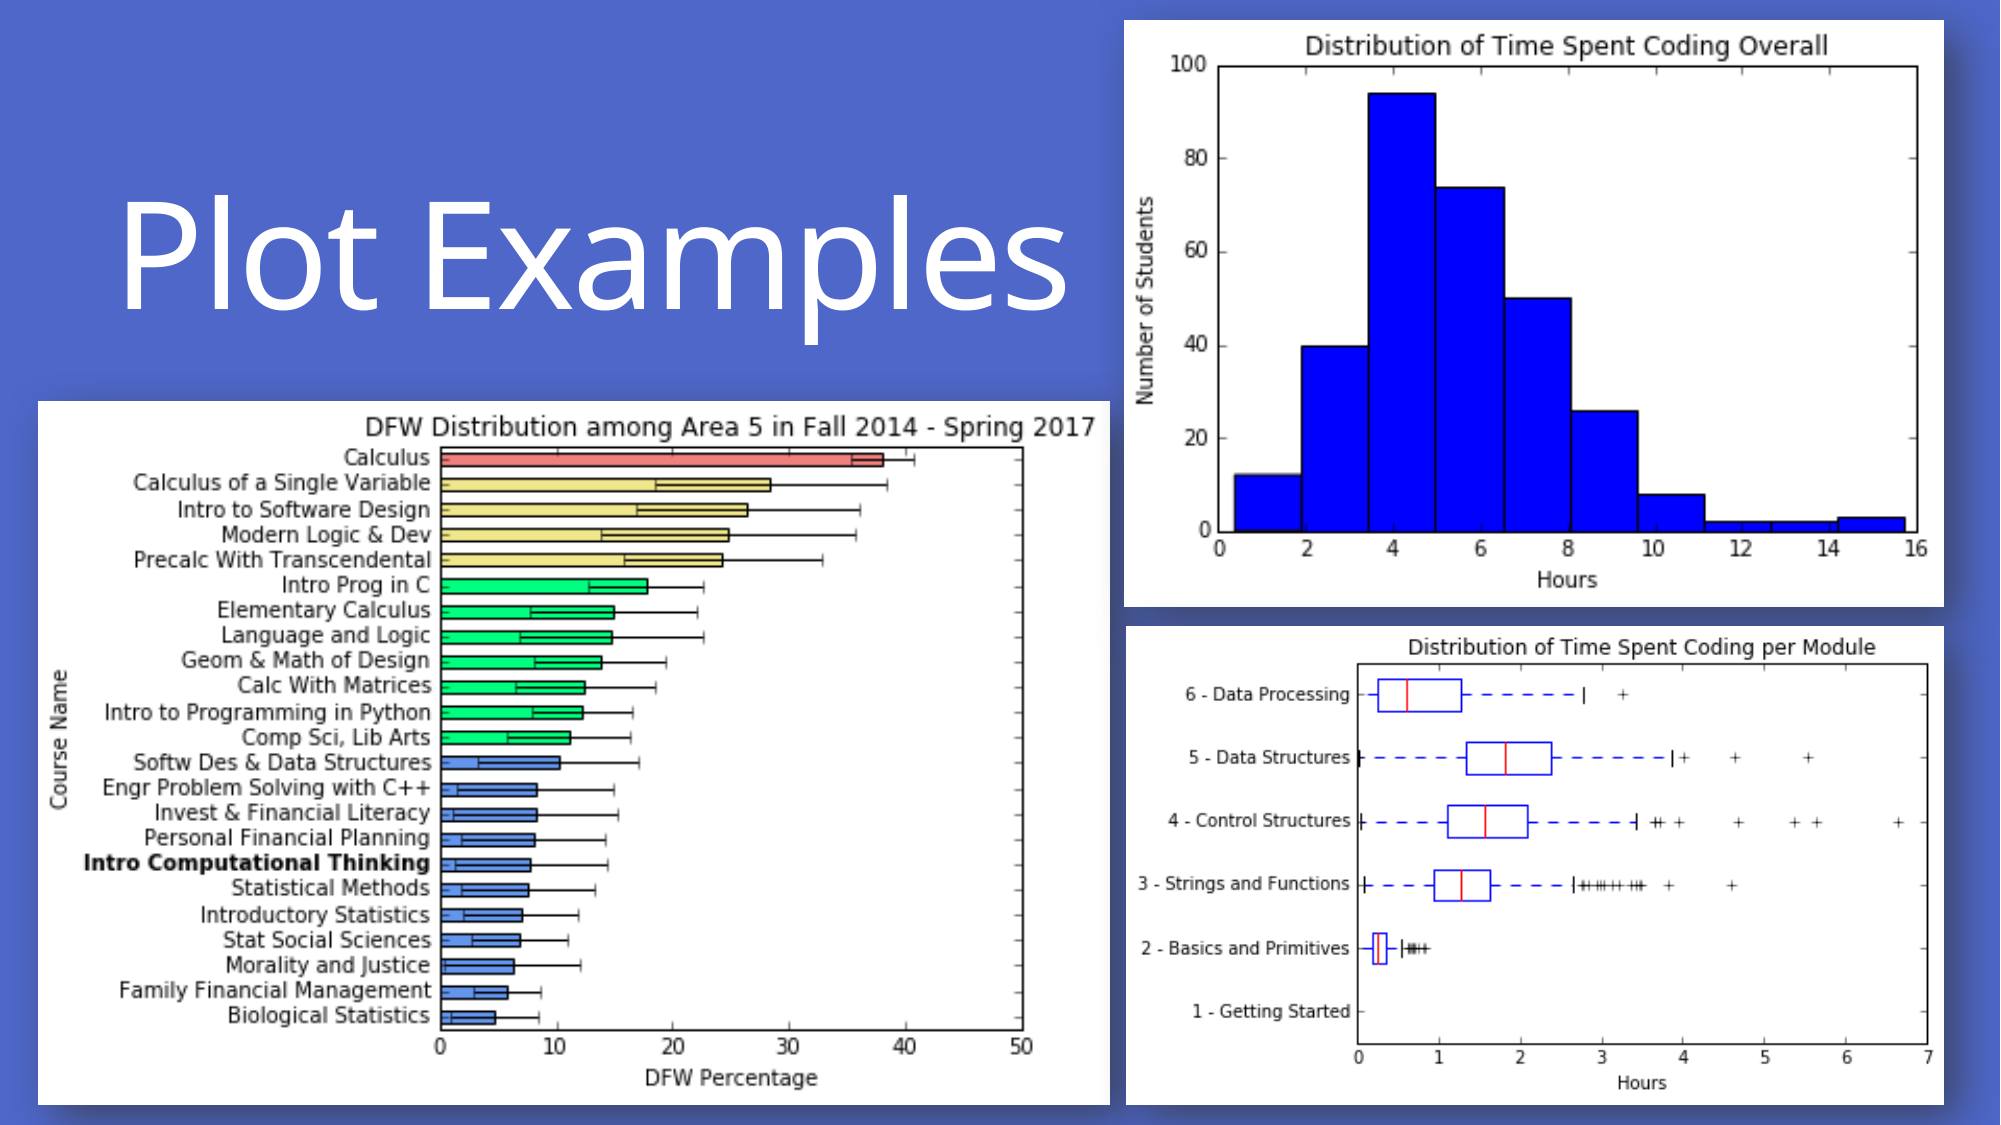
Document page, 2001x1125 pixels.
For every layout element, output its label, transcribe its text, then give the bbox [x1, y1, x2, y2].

picture [1126, 626, 1945, 1105]
picture [1124, 20, 1945, 607]
picture [38, 401, 1111, 1105]
title Plot Examples [98, 126, 1107, 347]
